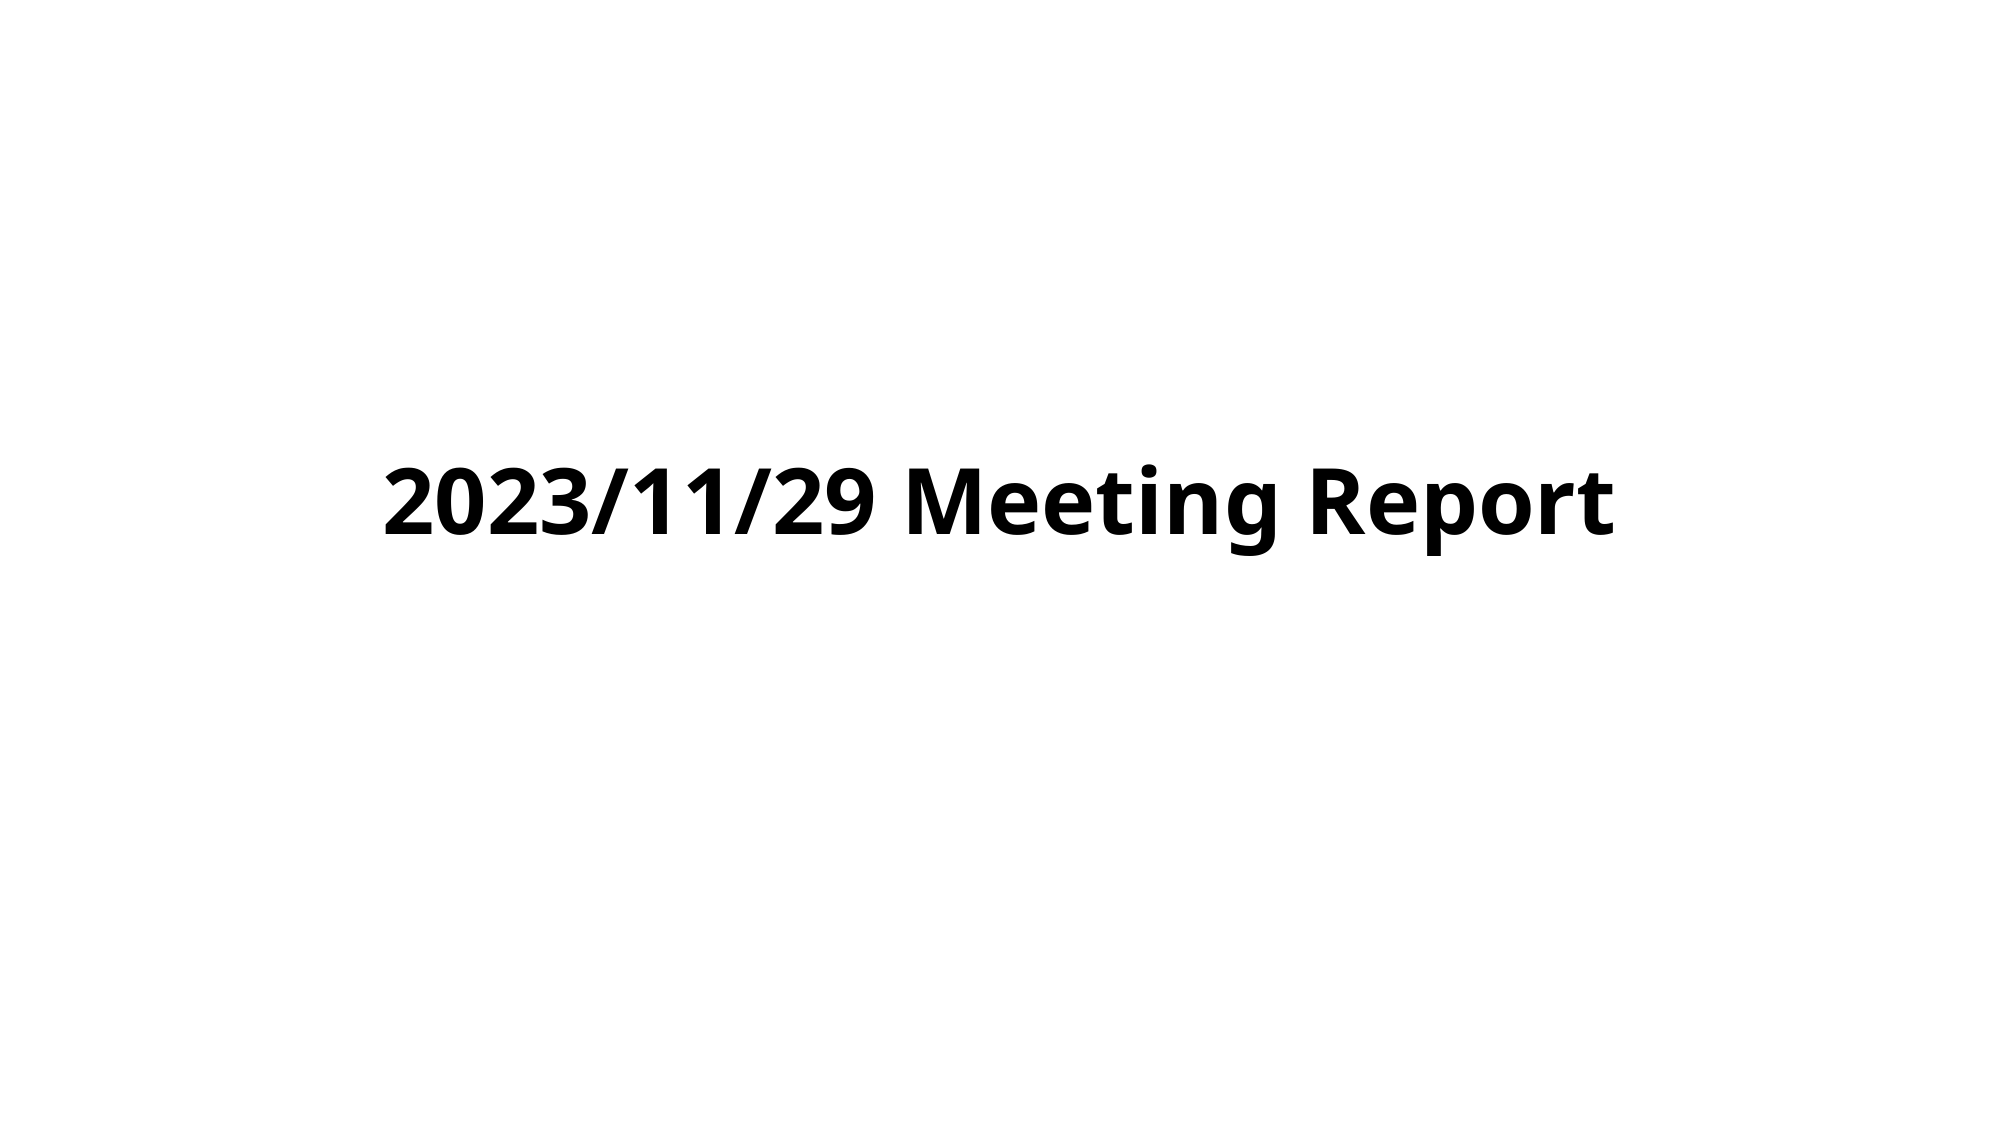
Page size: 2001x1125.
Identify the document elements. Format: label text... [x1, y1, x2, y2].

title 2023/11/29 Meeting Report [128, 170, 1872, 563]
